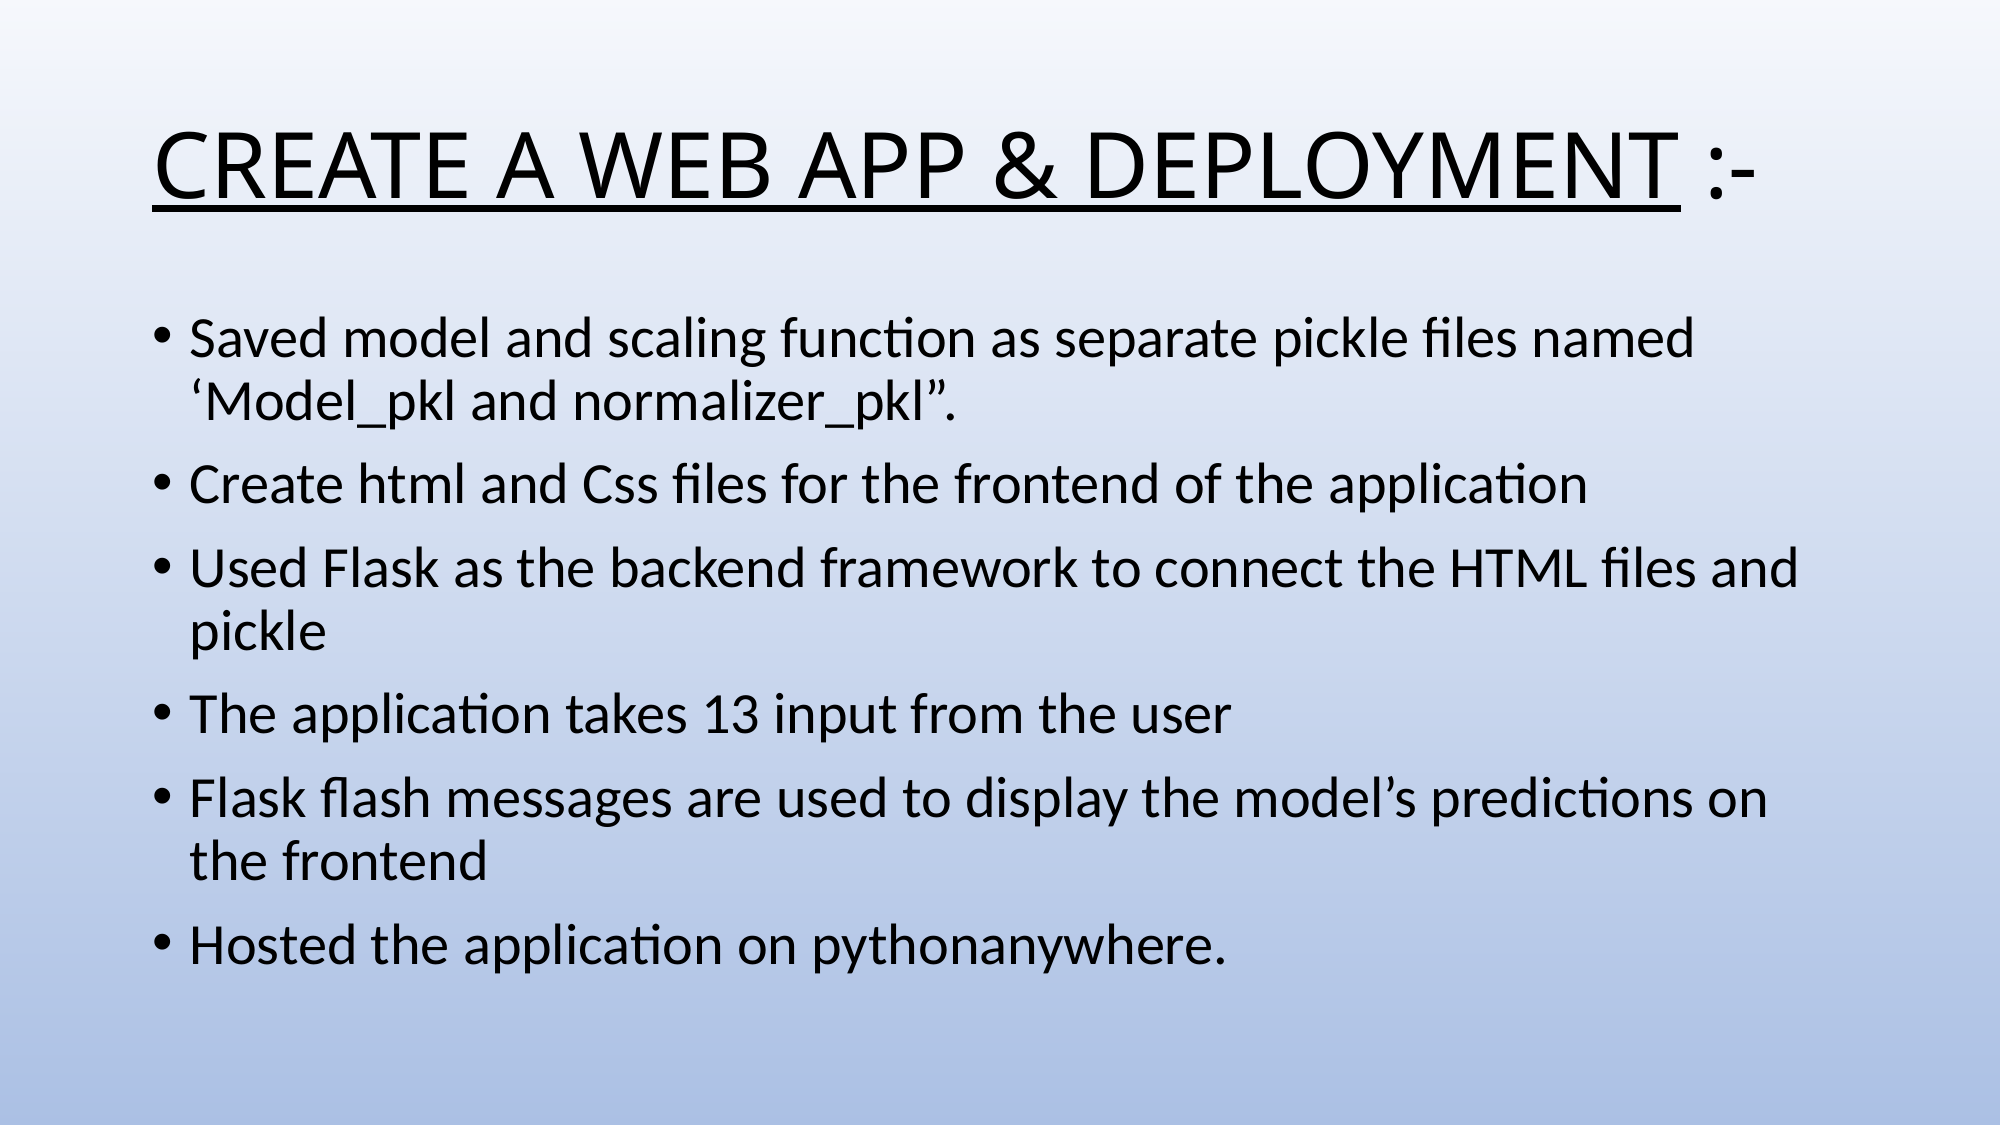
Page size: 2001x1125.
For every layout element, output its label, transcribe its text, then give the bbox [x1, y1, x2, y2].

title CREATE A WEB APP & DEPLOYMENT :- [137, 59, 1863, 278]
list Saved model and scaling function as separate pickle files named ‘Model_pkl and normalizer_pkl”. Create html and Css files for the frontend of the application Used Flask as the backend framework to connect the HTML files and pickle The application takes 13 input from the user Flask flash messages are used to display the model’s predictions on the frontend Hosted the application on pythonanywhere. [137, 299, 1863, 1014]
